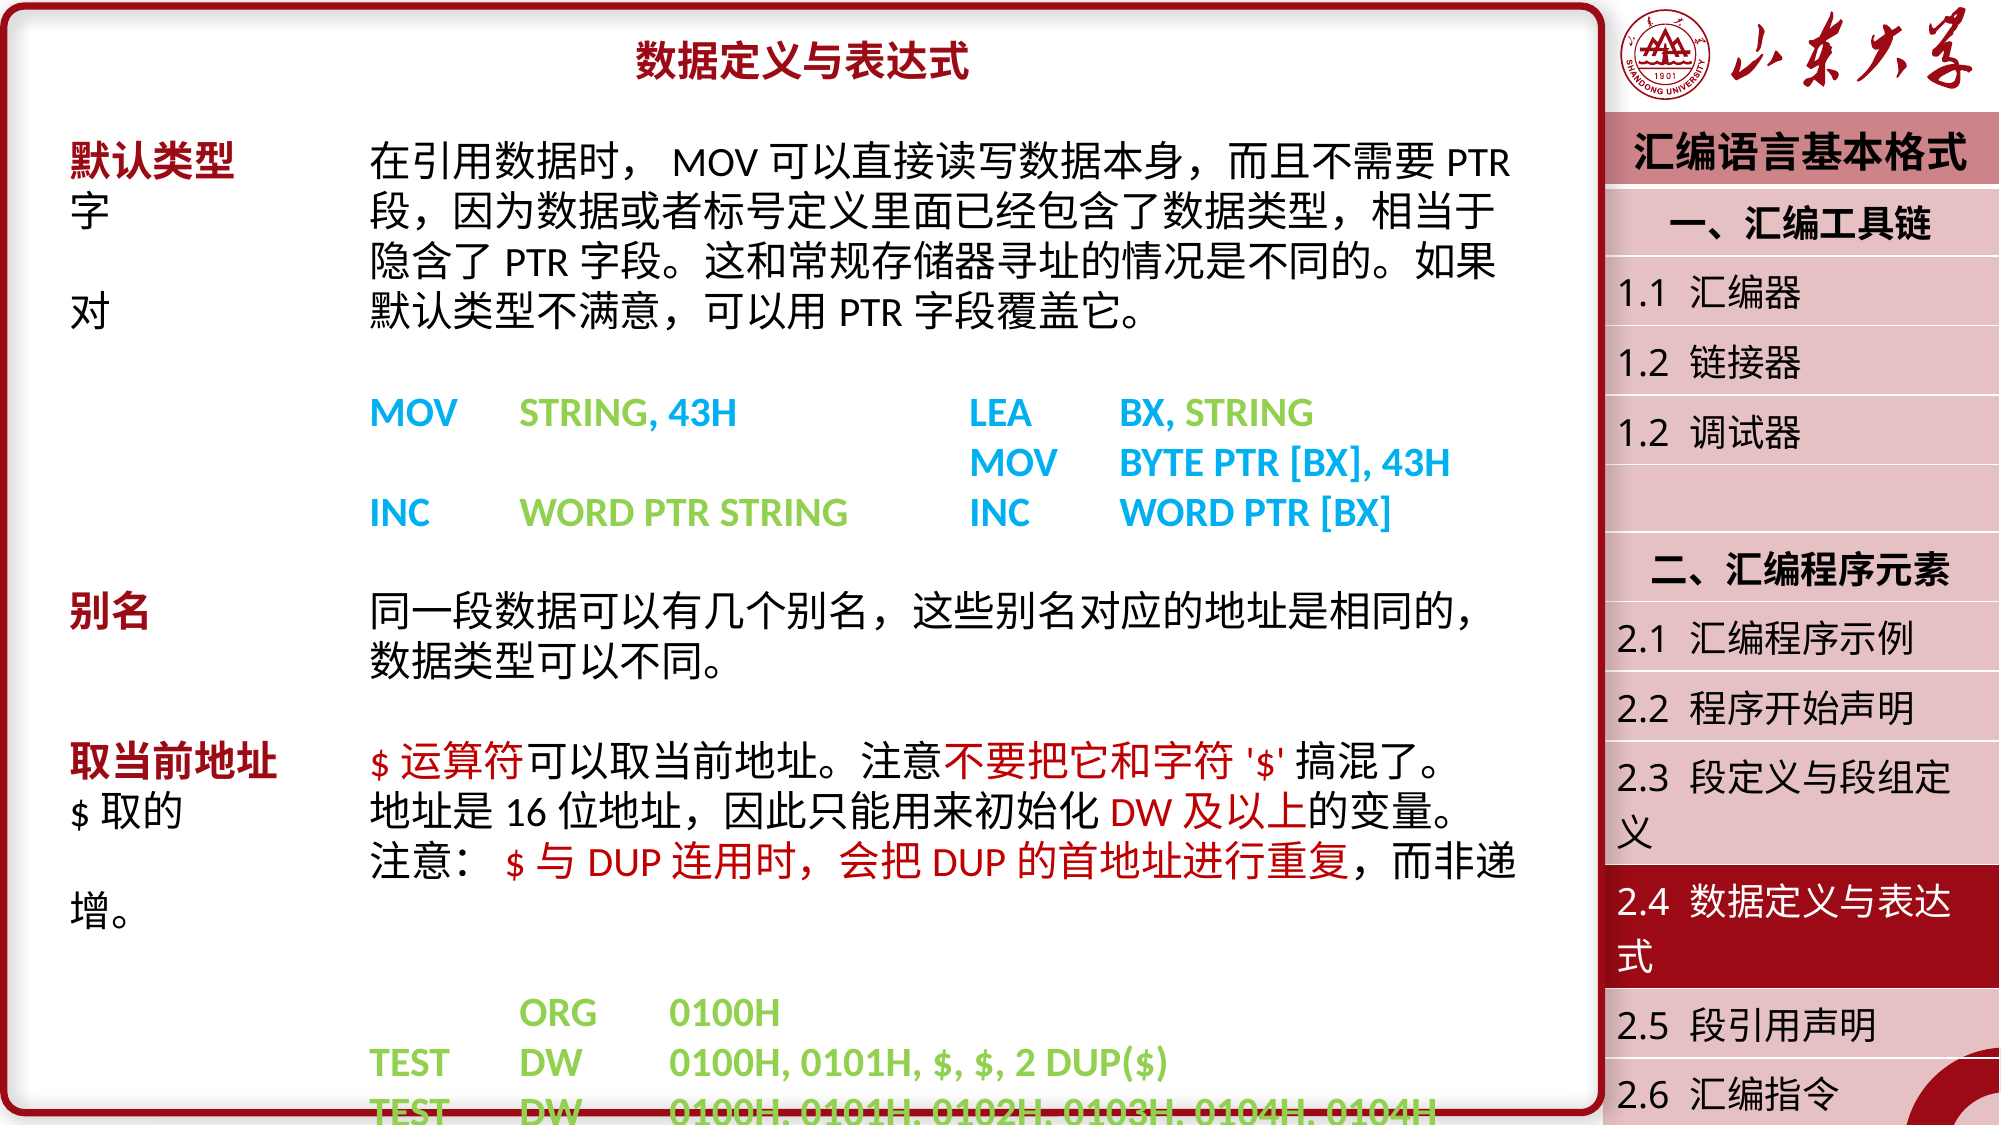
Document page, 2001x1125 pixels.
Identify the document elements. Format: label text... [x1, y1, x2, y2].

table_cell 2.3 段定义与段组定义 [1619, 742, 1999, 864]
table_cell [1618, 465, 1999, 531]
table_cell 1.2 调试器 [1618, 396, 1999, 464]
table_cell 2.6 汇编指令 [1603, 1059, 1999, 1125]
table_cell 1.1 汇编器 [1618, 257, 1999, 325]
text_box [2, 4, 1603, 1114]
table_cell 2.5 段引用声明 [1619, 989, 1999, 1057]
table_cell 1.2 链接器 [1618, 326, 1999, 394]
table_header 汇编语言基本格式 [1618, 112, 1999, 184]
table_cell 2.2 程序开始声明 [1619, 672, 1999, 740]
table_cell 2.4 数据定义与表达式 [1619, 865, 1999, 988]
text_box 数据定义与表达式 默认类型 在引用数据时，MOV可以直接读写数据本身，而且不需要PTR字 段，因为数据或者标号定义里面已经包含了数据类型，相当于 隐含了PTR字段。这和常规存储器寻址的情况是不同的。如果对 默认类型不满意，可以用PTR字段覆盖它。 MOV STRING, 43H LEA BX, STRING MOV BYTE PTR [BX], 43H INC WORD PTR STRING INC WORD PTR [BX] 别名 同一段数据可以有几个别名，这些别名对应的地址是相同的， 数据类型可以不同。 取当前地址 $运算符可以取当前地址。注意不要把它和字符'$'搞混了。$取的 地址是16位地址，因此只能用来初始化DW及以上的变量。 注意：$与DUP连用时，会把DUP的首地址进行重复，而非递增。 ORG 0100H TEST DW 0100H, 0101H, $, $, 2 DUP($) TEST DW 0100H, 0101H, 0102H, 0103H, 0104H, 0104H [54, 27, 1551, 1125]
table_cell 一、汇编工具链 [1618, 189, 1999, 255]
table_cell 二、汇编程序元素 [1619, 533, 1999, 601]
table_cell 2.1 汇编程序示例 [1619, 602, 1999, 670]
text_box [1620, 5, 1977, 100]
